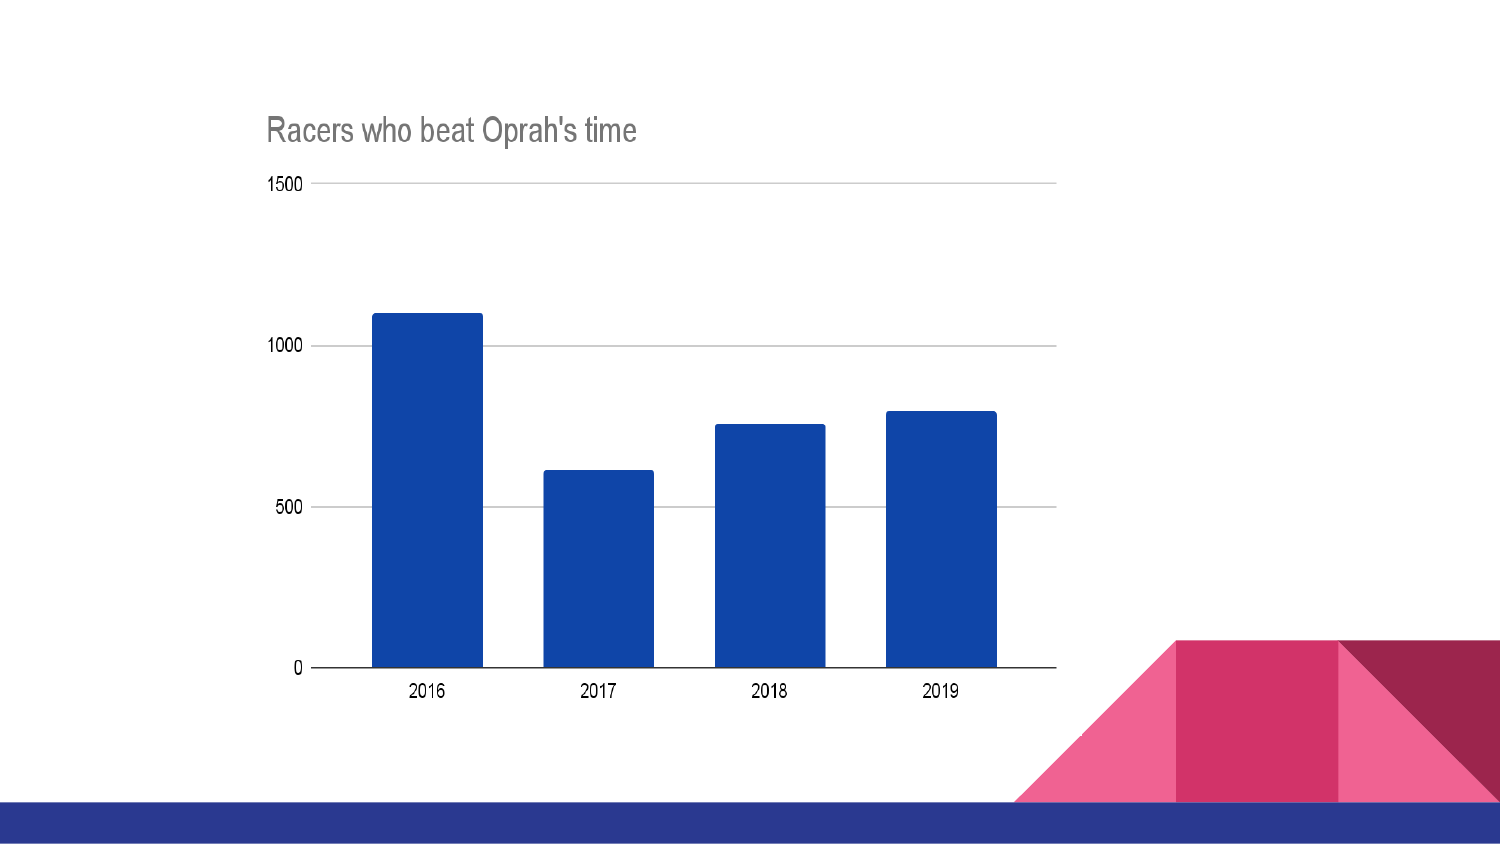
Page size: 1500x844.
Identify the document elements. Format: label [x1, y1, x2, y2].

picture [239, 73, 1082, 736]
